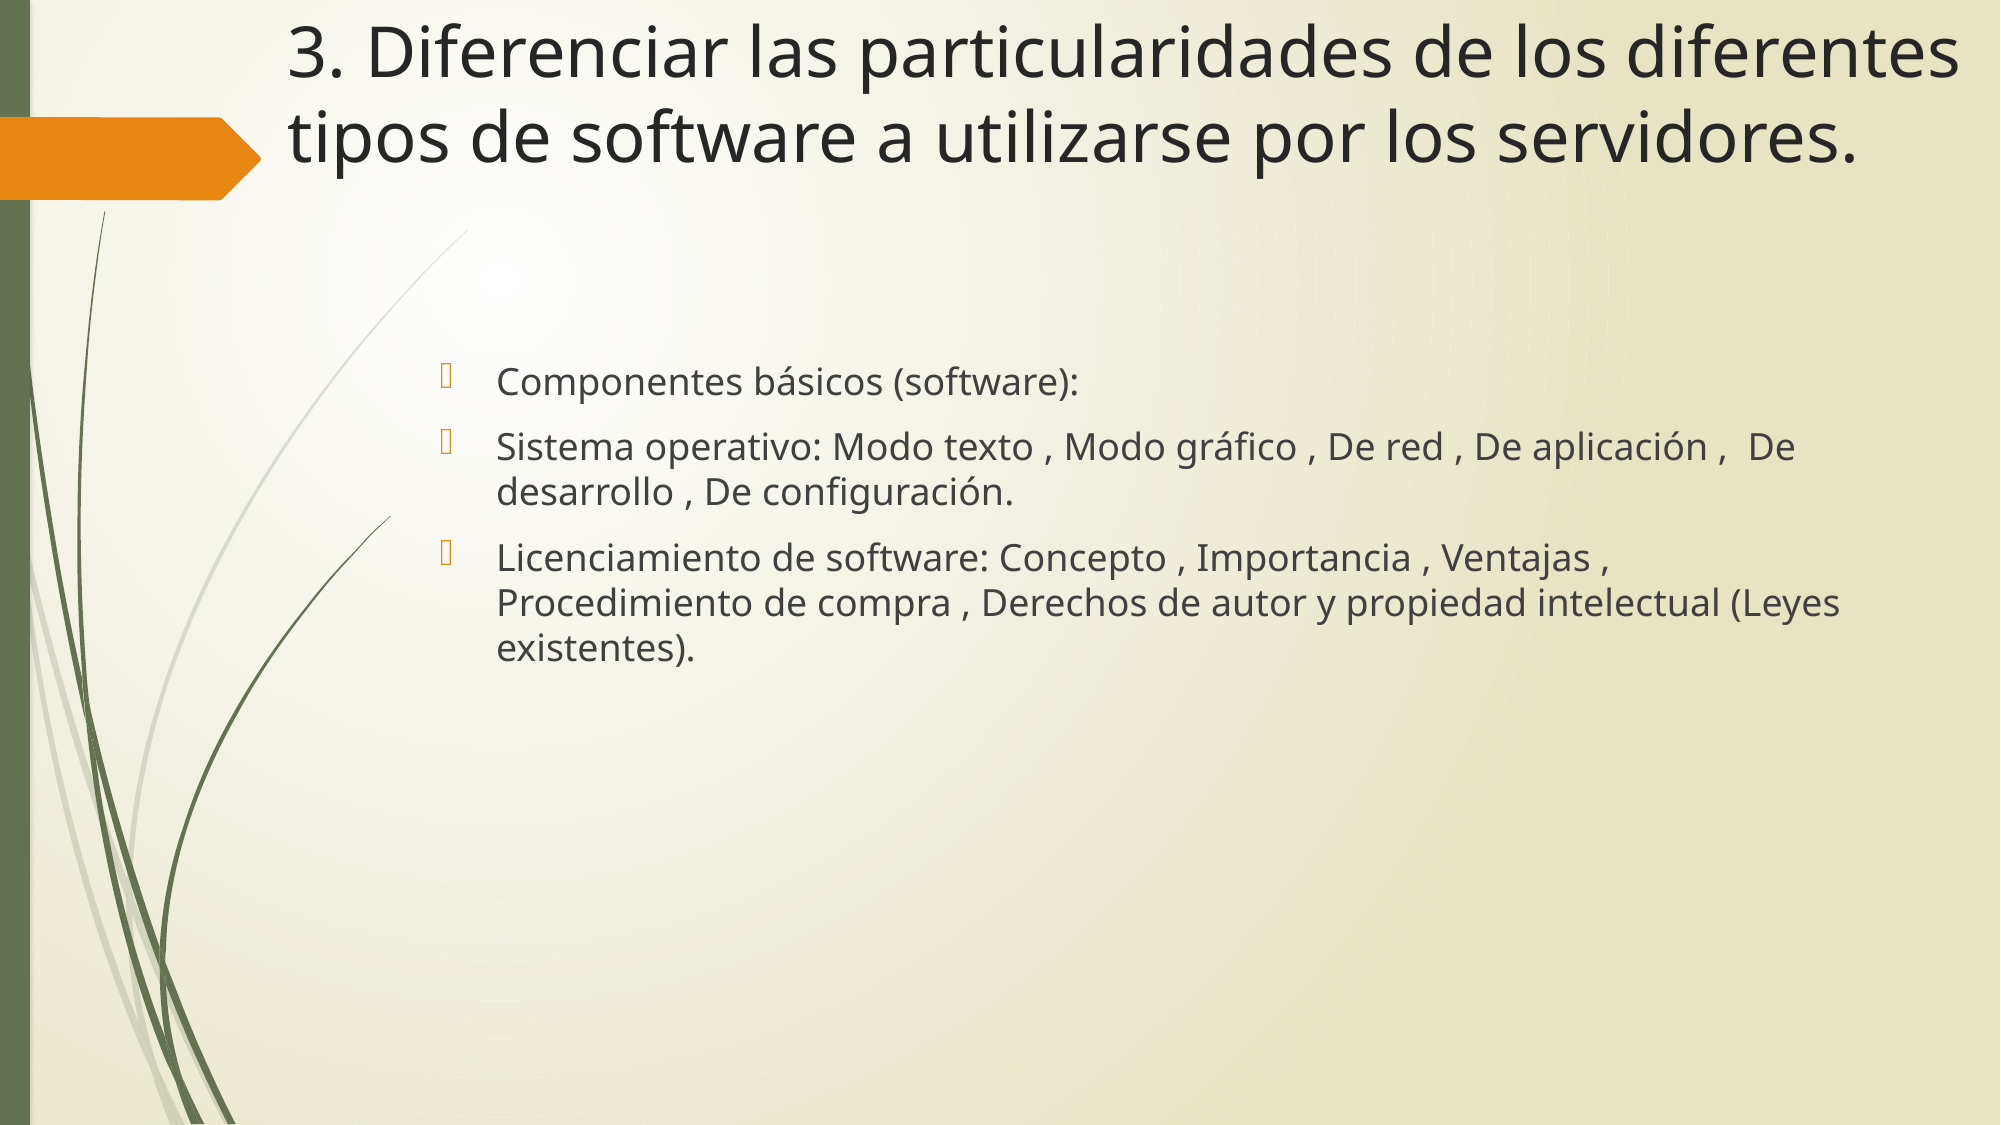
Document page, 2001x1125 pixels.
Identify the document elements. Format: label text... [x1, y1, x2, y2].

title 3. Diferenciar las particularidades de los diferentes tipos de software a utilizarse por los servidores. [272, 0, 2000, 211]
list Componentes básicos (software): Sistema operativo: Modo texto , Modo gráfico , De red , De aplicación , De desarrollo , De configuración. Licenciamiento de software: Concepto , Importancia , Ventajas , Procedimiento de compra , Derechos de autor y propiedad intelectual (Leyes existentes). [424, 350, 1888, 970]
